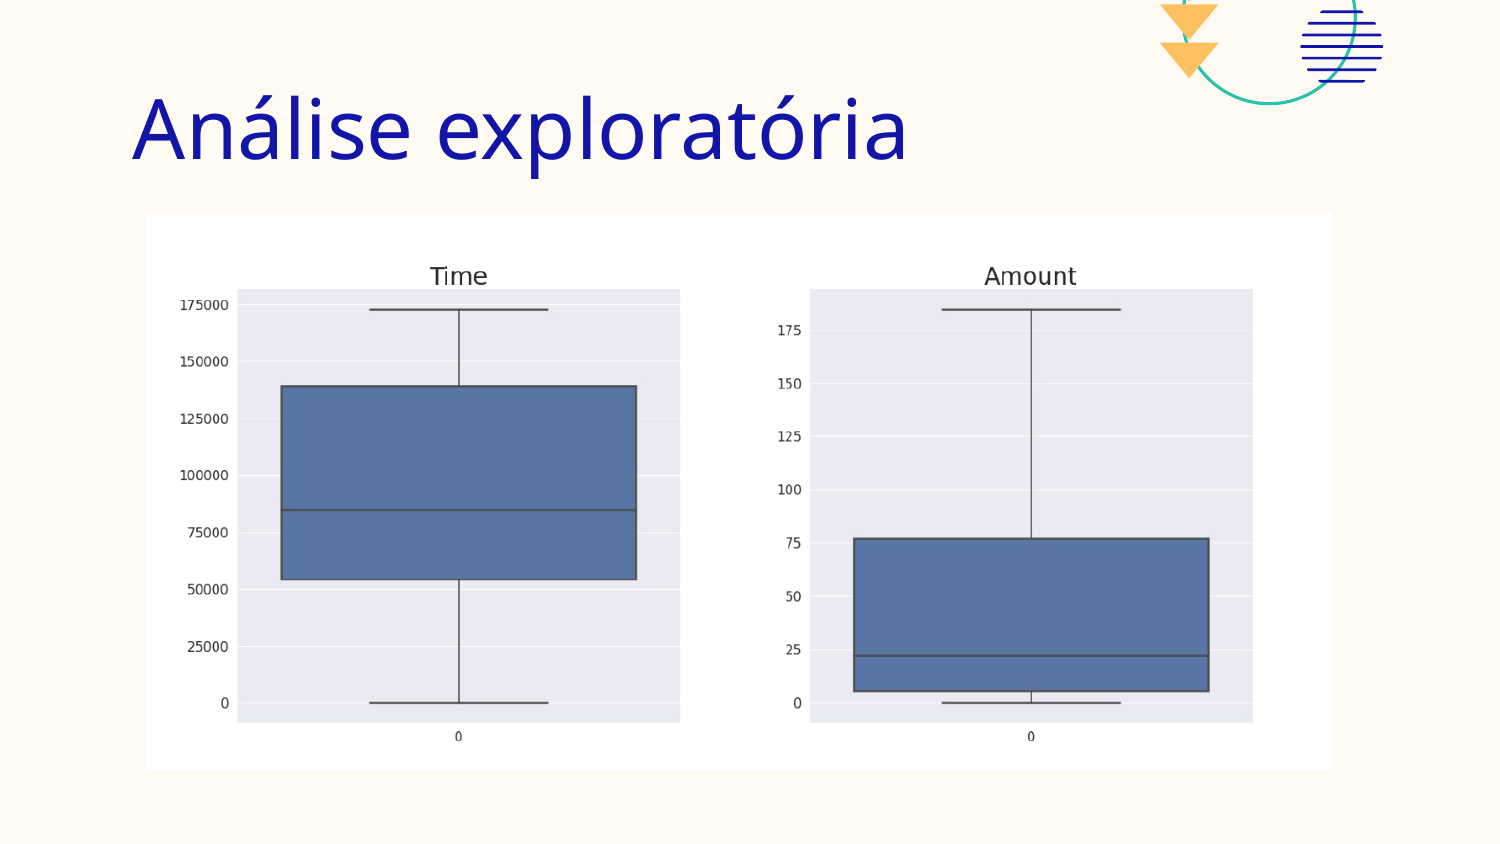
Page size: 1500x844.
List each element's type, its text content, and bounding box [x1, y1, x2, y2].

picture [144, 213, 1332, 770]
title Análise exploratória [117, 87, 957, 166]
